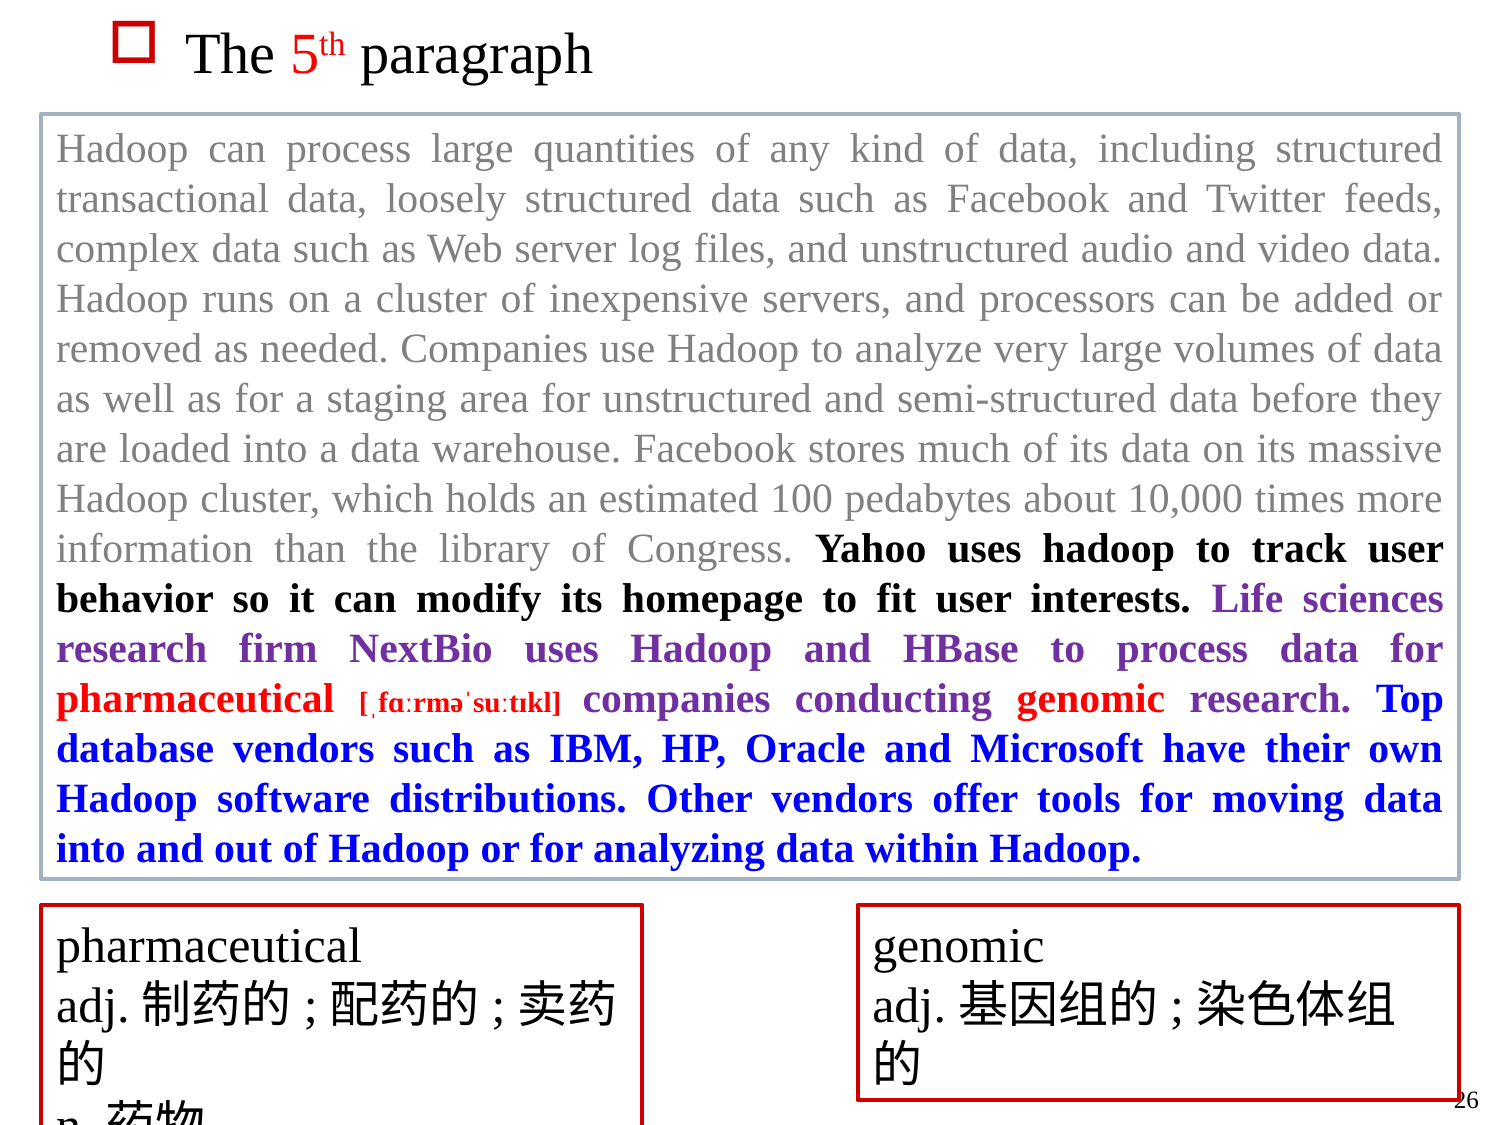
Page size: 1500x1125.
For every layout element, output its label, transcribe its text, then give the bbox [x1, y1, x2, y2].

text_box Hadoop can process large quantities of any kind of data, including structured transactional data, loosely structured data such as Facebook and Twitter feeds, complex data such as Web server log files, and unstructured audio and video data. Hadoop runs on a cluster of inexpensive servers, and processors can be added or removed as needed. Companies use Hadoop to analyze very large volumes of data as well as for a staging area for unstructured and semi-structured data before they are loaded into a data warehouse. Facebook stores much of its data on its massive Hadoop cluster, which holds an estimated 100 pedabytes about 10,000 times more information than the library of Congress. Yahoo uses hadoop to track user behavior so it can modify its homepage to fit user interests. Life sciences research firm NextBio uses Hadoop and HBase to process data for pharmaceutical [ˌfɑːrməˈsuːtɪkl] companies conducting genomic research. Top database vendors such as IBM, HP, Oracle and Microsoft have their own Hadoop software distributions. Other vendors offer tools for moving data into and out of Hadoop or for analyzing data within Hadoop. [39, 112, 1461, 881]
text_box genomic adj.基因组的;染色体组的 [856, 903, 1461, 1102]
text_box pharmaceutical adj.制药的;配药的;卖药的 n.药物 [39, 903, 644, 1125]
list The 5th paragraph [92, 7, 1406, 112]
footer 26 [1405, 1034, 1495, 1121]
